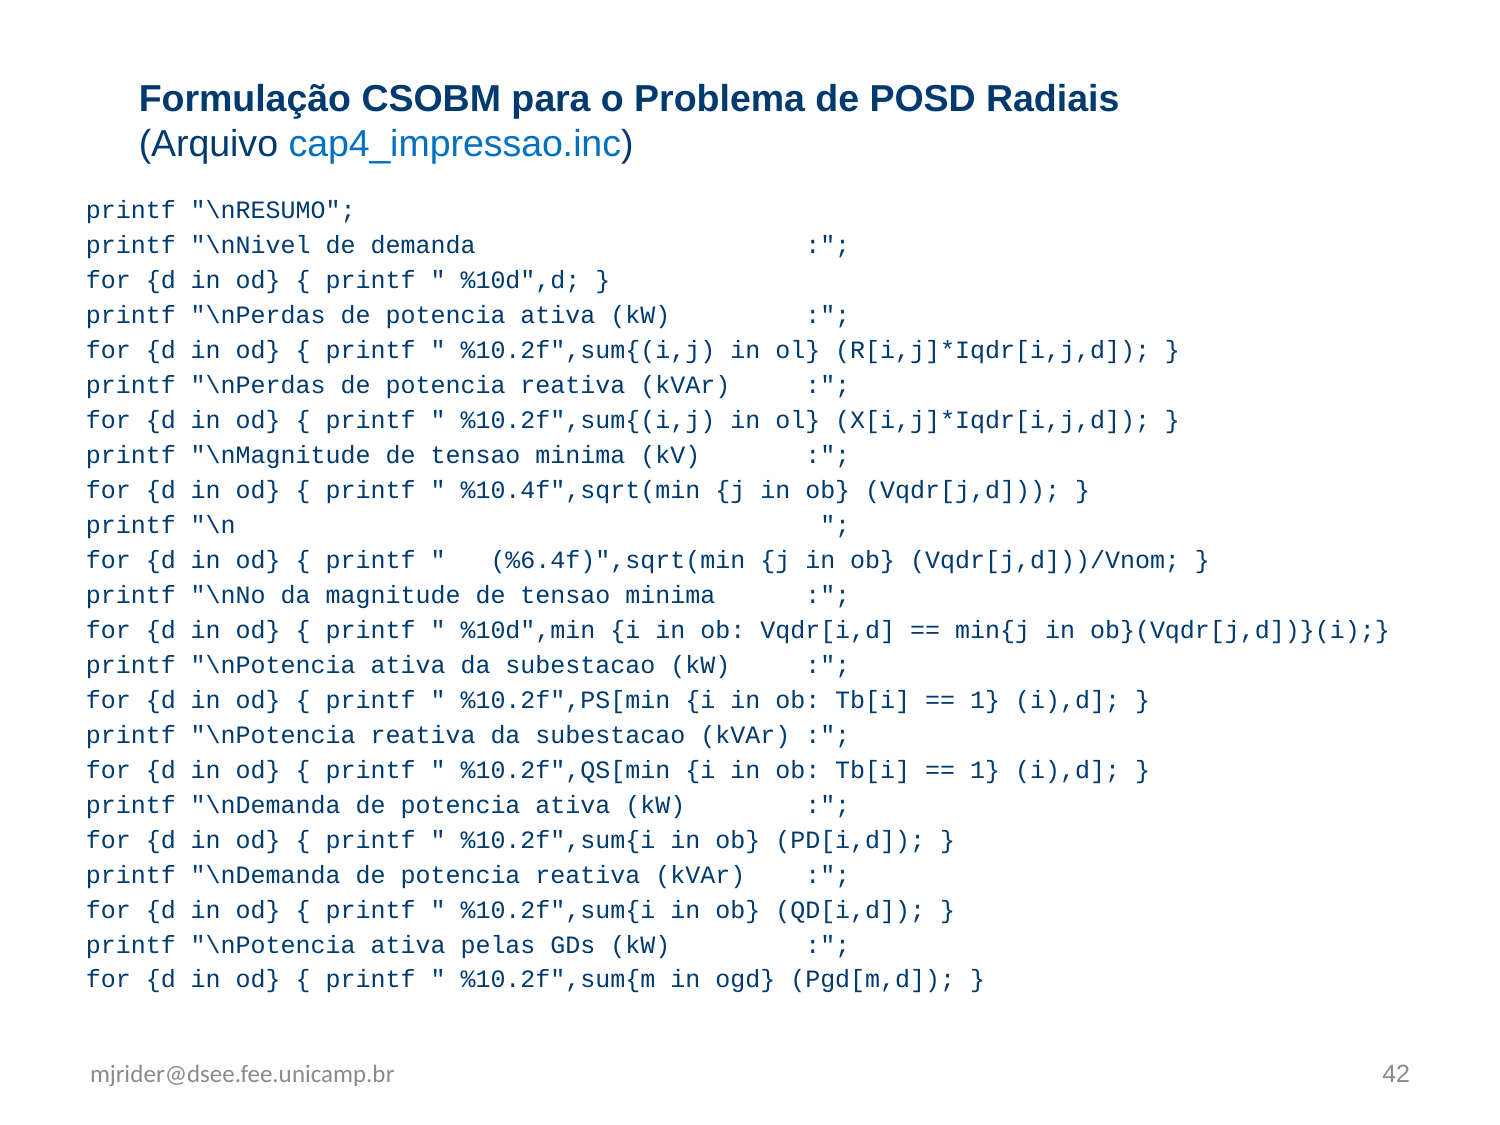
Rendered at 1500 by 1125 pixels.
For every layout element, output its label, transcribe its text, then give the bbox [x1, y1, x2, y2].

text_box 42 [1074, 1042, 1425, 1103]
text_box Formulação CSOBM para o Problema de POSD Radiais (Arquivo cap4_impressao.inc) [123, 66, 1435, 125]
text_box printf "\nRESUMO"; printf "\nNivel de demanda :"; for {d in od} { printf " %10d",d; } printf "\nPerdas de potencia ativa (kW) :"; for {d in od} { printf " %10.2f",sum{(i,j) in ol} (R[i,j]*Iqdr[i,j,d]); } printf "\nPerdas de potencia reativa (kVAr) :"; for {d in od} { printf " %10.2f",sum{(i,j) in ol} (X[i,j]*Iqdr[i,j,d]); } printf "\nMagnitude de tensao minima (kV) :"; for {d in od} { printf " %10.4f",sqrt(min {j in ob} (Vqdr[j,d])); } printf "\n "; for {d in od} { printf " (%6.4f)",sqrt(min {j in ob} (Vqdr[j,d]))/Vnom; } printf "\nNo da magnitude de tensao minima :"; for {d in od} { printf " %10d",min {i in ob: Vqdr[i,d] == min{j in ob}(Vqdr[j,d])}(i);} printf "\nPotencia ativa da subestacao (kW) :"; for {d in od} { printf " %10.2f",PS[min {i in ob: Tb[i] == 1} (i),d]; } printf "\nPotencia reativa da subestacao (kVAr) :"; for {d in od} { printf " %10.2f",QS[min {i in ob: Tb[i] == 1} (i),d]; } printf "\nDemanda de potencia ativa (kW) :"; for {d in od} { printf " %10.2f",sum{i in ob} (PD[i,d]); } printf "\nDemanda de potencia reativa (kVAr) :"; for {d in od} { printf " %10.2f",sum{i in ob} (QD[i,d]); } printf "\nPotencia ativa pelas GDs (kW) :"; for {d in od} { printf " %10.2f",sum{m in ogd} (Pgd[m,d]); } [70, 186, 1424, 1047]
slide_number mjrider@dsee.fee.unicamp.br [75, 1047, 425, 1103]
